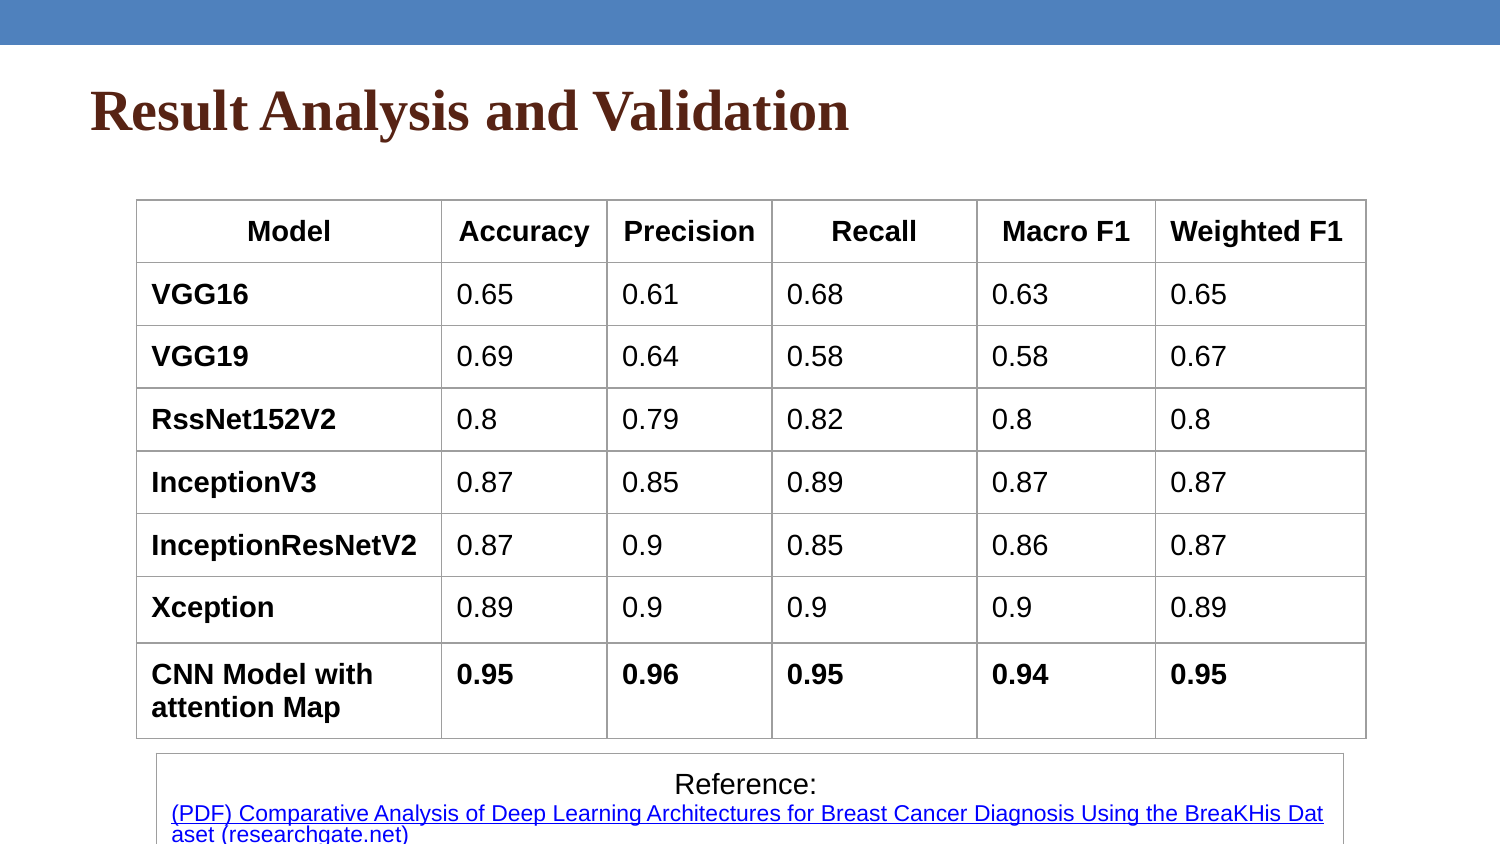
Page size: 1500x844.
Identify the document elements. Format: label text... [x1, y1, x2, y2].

table_header Accuracy [442, 201, 606, 262]
table_header Macro F1 [978, 201, 1155, 262]
table_cell VGG19 [137, 326, 441, 387]
table_cell RssNet152V2 [137, 389, 441, 450]
table_cell Xception [137, 577, 441, 642]
table_header Precision [608, 201, 771, 262]
table_cell 0.68 [773, 263, 976, 325]
table_cell InceptionV3 [137, 452, 441, 513]
table_cell 0.61 [608, 263, 771, 325]
table_cell 0.85 [773, 514, 976, 576]
table_cell 0.9 [773, 577, 976, 642]
table_cell 0.87 [442, 514, 606, 576]
table_cell 0.69 [442, 326, 606, 387]
table_cell 0.89 [1156, 577, 1365, 642]
table_cell 0.9 [608, 514, 771, 576]
table_cell 0.82 [773, 389, 976, 450]
table_cell 0.87 [1156, 452, 1365, 513]
table_header Model [137, 201, 441, 262]
table_cell 0.65 [442, 263, 606, 325]
table_cell 0.87 [978, 452, 1155, 513]
table_header Weighted F1 [1156, 201, 1365, 262]
title Result Analysis and Validation [75, 46, 1425, 169]
table_cell 0.85 [608, 452, 771, 513]
table_cell 0.65 [1156, 263, 1365, 325]
table_cell 0.8 [978, 389, 1155, 450]
table_cell 0.58 [978, 326, 1155, 387]
table_cell 0.89 [773, 452, 976, 513]
table_cell 0.95 [773, 644, 976, 738]
table_header Recall [773, 201, 976, 262]
table_header Reference: (PDF) Comparative Analysis of Deep Learning Architectures for Breast Cancer Diagnosis Using the BreaKHis Dataset (researchgate.net) [157, 754, 1343, 844]
table_cell 0.64 [608, 326, 771, 387]
table_cell 0.86 [978, 514, 1155, 576]
table_cell 0.95 [1156, 644, 1365, 738]
table_cell 0.58 [773, 326, 976, 387]
table_cell 0.8 [442, 389, 606, 450]
table_cell 0.67 [1156, 326, 1365, 387]
table_cell 0.63 [978, 263, 1155, 325]
table_cell VGG16 [137, 263, 441, 325]
table_cell 0.9 [608, 577, 771, 642]
table_cell 0.96 [608, 644, 771, 738]
table_cell 0.87 [442, 452, 606, 513]
table_cell 0.89 [442, 577, 606, 642]
table_cell 0.94 [978, 644, 1155, 738]
table_cell 0.87 [1156, 514, 1365, 576]
table_cell InceptionResNetV2 [137, 514, 441, 576]
table_cell 0.9 [978, 577, 1155, 642]
table_cell 0.8 [1156, 389, 1365, 450]
table_cell 0.79 [608, 389, 771, 450]
table_cell 0.95 [442, 644, 606, 738]
table_cell CNN Model with attention Map [137, 644, 441, 738]
